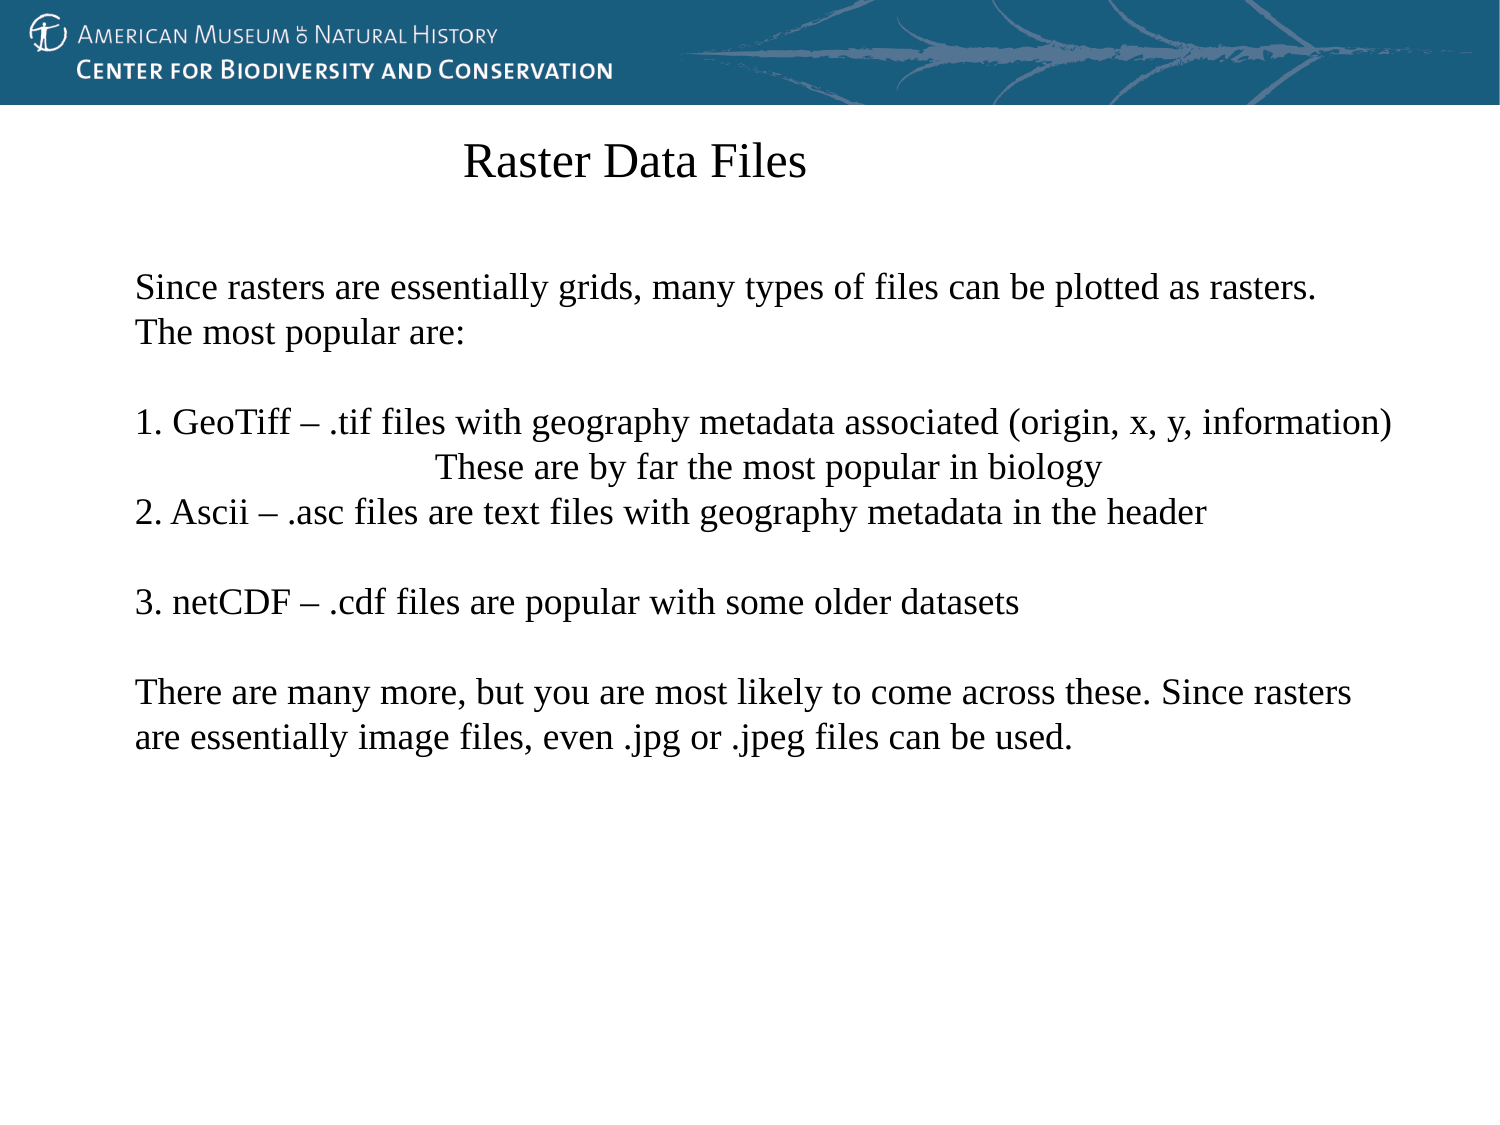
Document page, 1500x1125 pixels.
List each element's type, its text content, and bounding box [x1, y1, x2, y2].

text_box Raster Data Files [448, 119, 958, 190]
text_box Since rasters are essentially grids, many types of files can be plotted as rasters. The most popular are: 1. GeoTiff – .tif files with geography metadata associated (origin, x, y, information) These are by far the most popular in biology 2. Ascii – .asc files are text files with geography metadata in the header 3. netCDF – .cdf files are popular with some older datasets There are many more, but you are most likely to come across these. Since rasters are essentially image files, even .jpg or .jpeg files can be used. [120, 254, 1421, 690]
picture [0, 0, 1500, 105]
